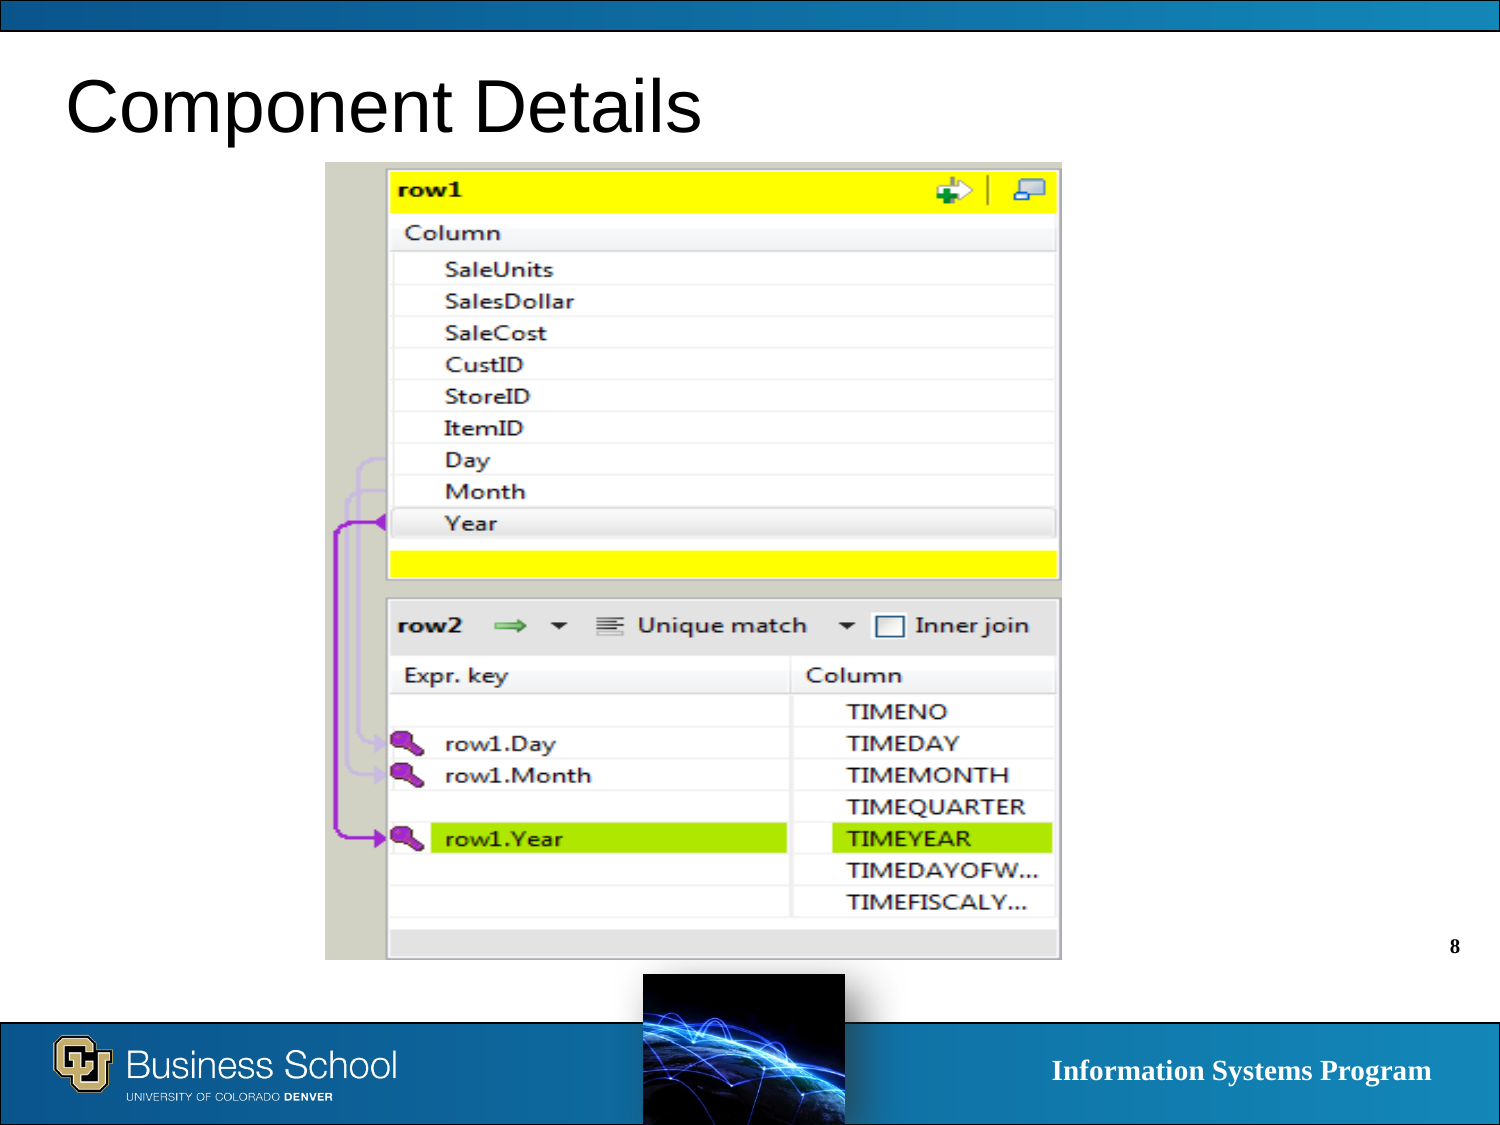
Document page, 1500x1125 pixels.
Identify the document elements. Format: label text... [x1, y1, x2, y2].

picture [643, 974, 845, 1125]
picture [325, 162, 1062, 960]
picture [53, 1034, 396, 1101]
title Component Details [49, 49, 1426, 163]
